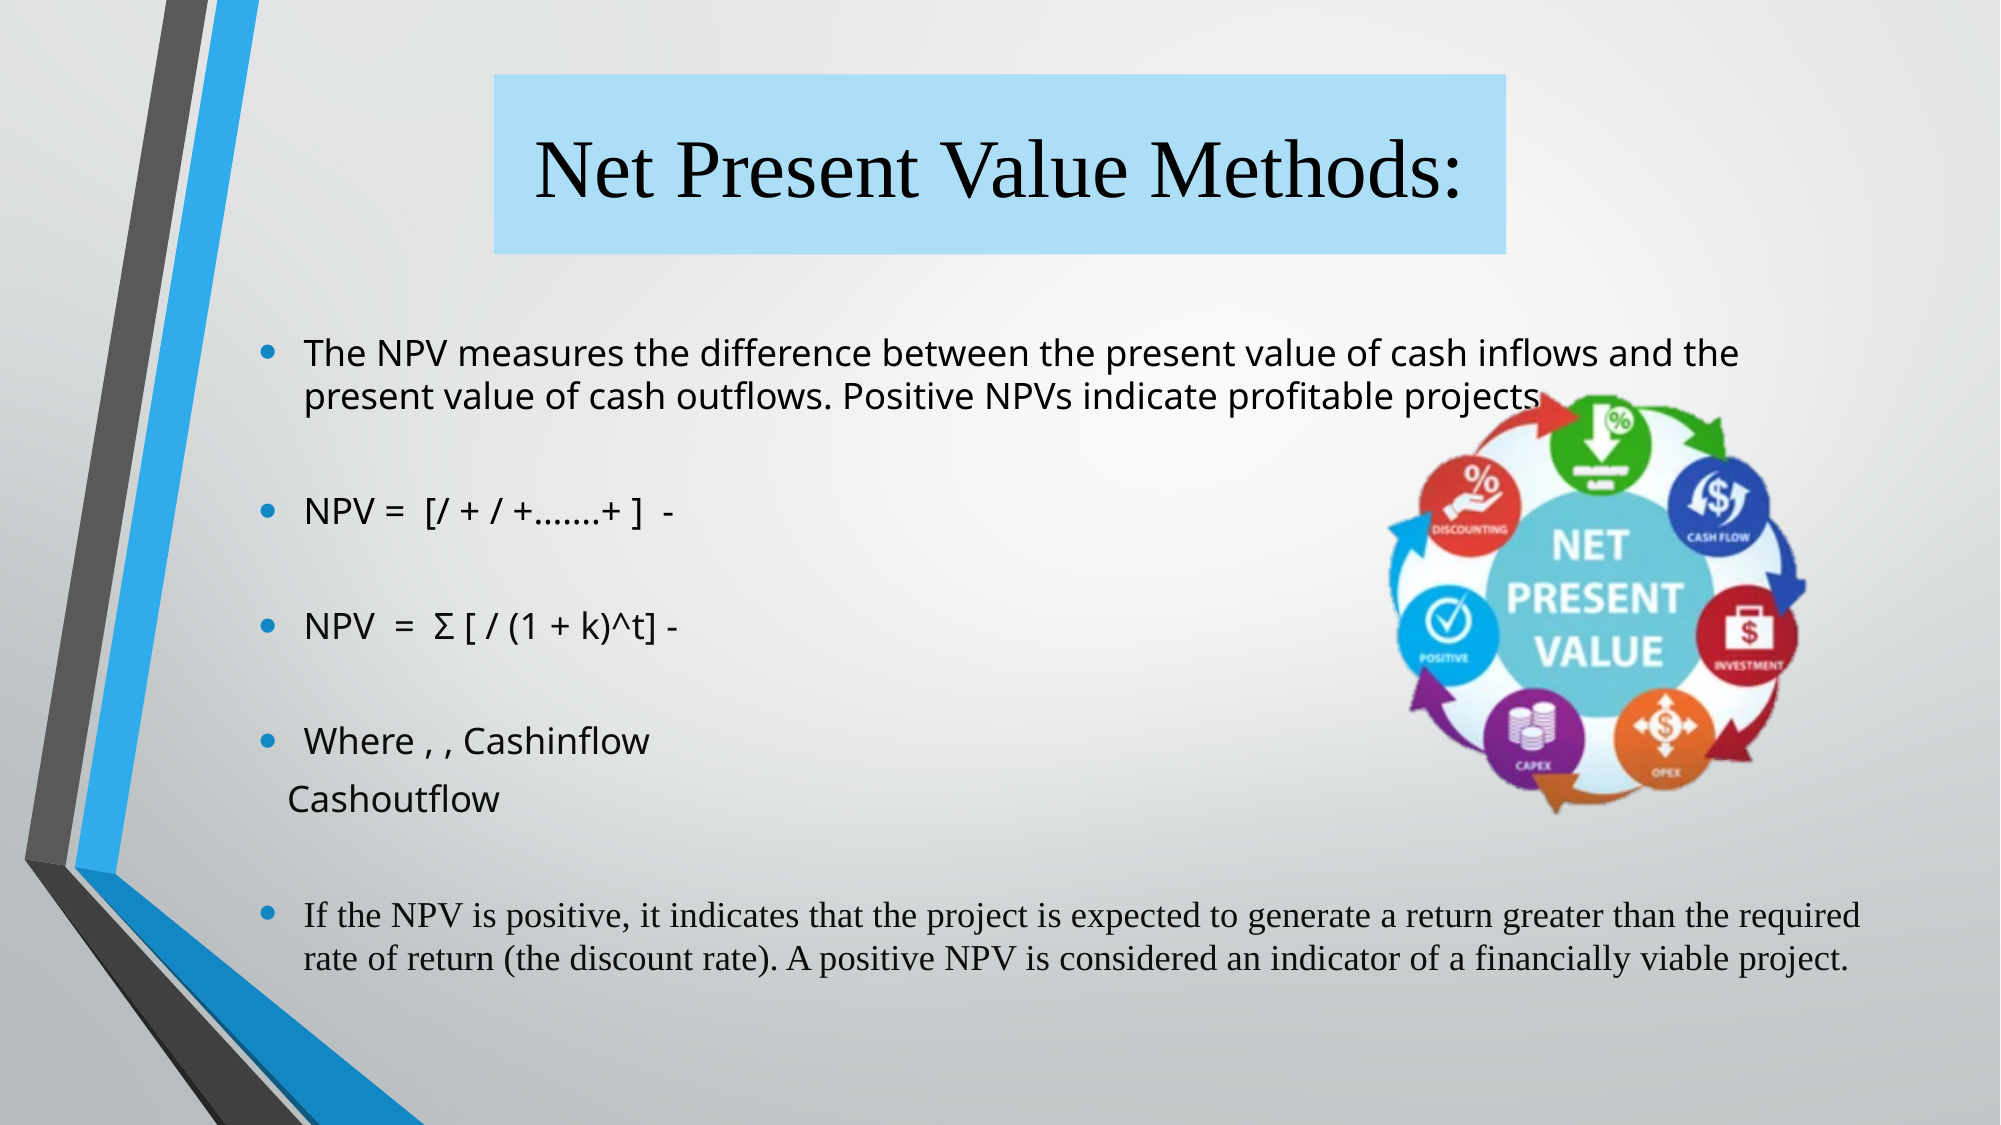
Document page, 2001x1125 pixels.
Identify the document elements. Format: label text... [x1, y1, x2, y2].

title Net Present Value Methods: [493, 74, 1507, 255]
picture [1333, 372, 1861, 833]
